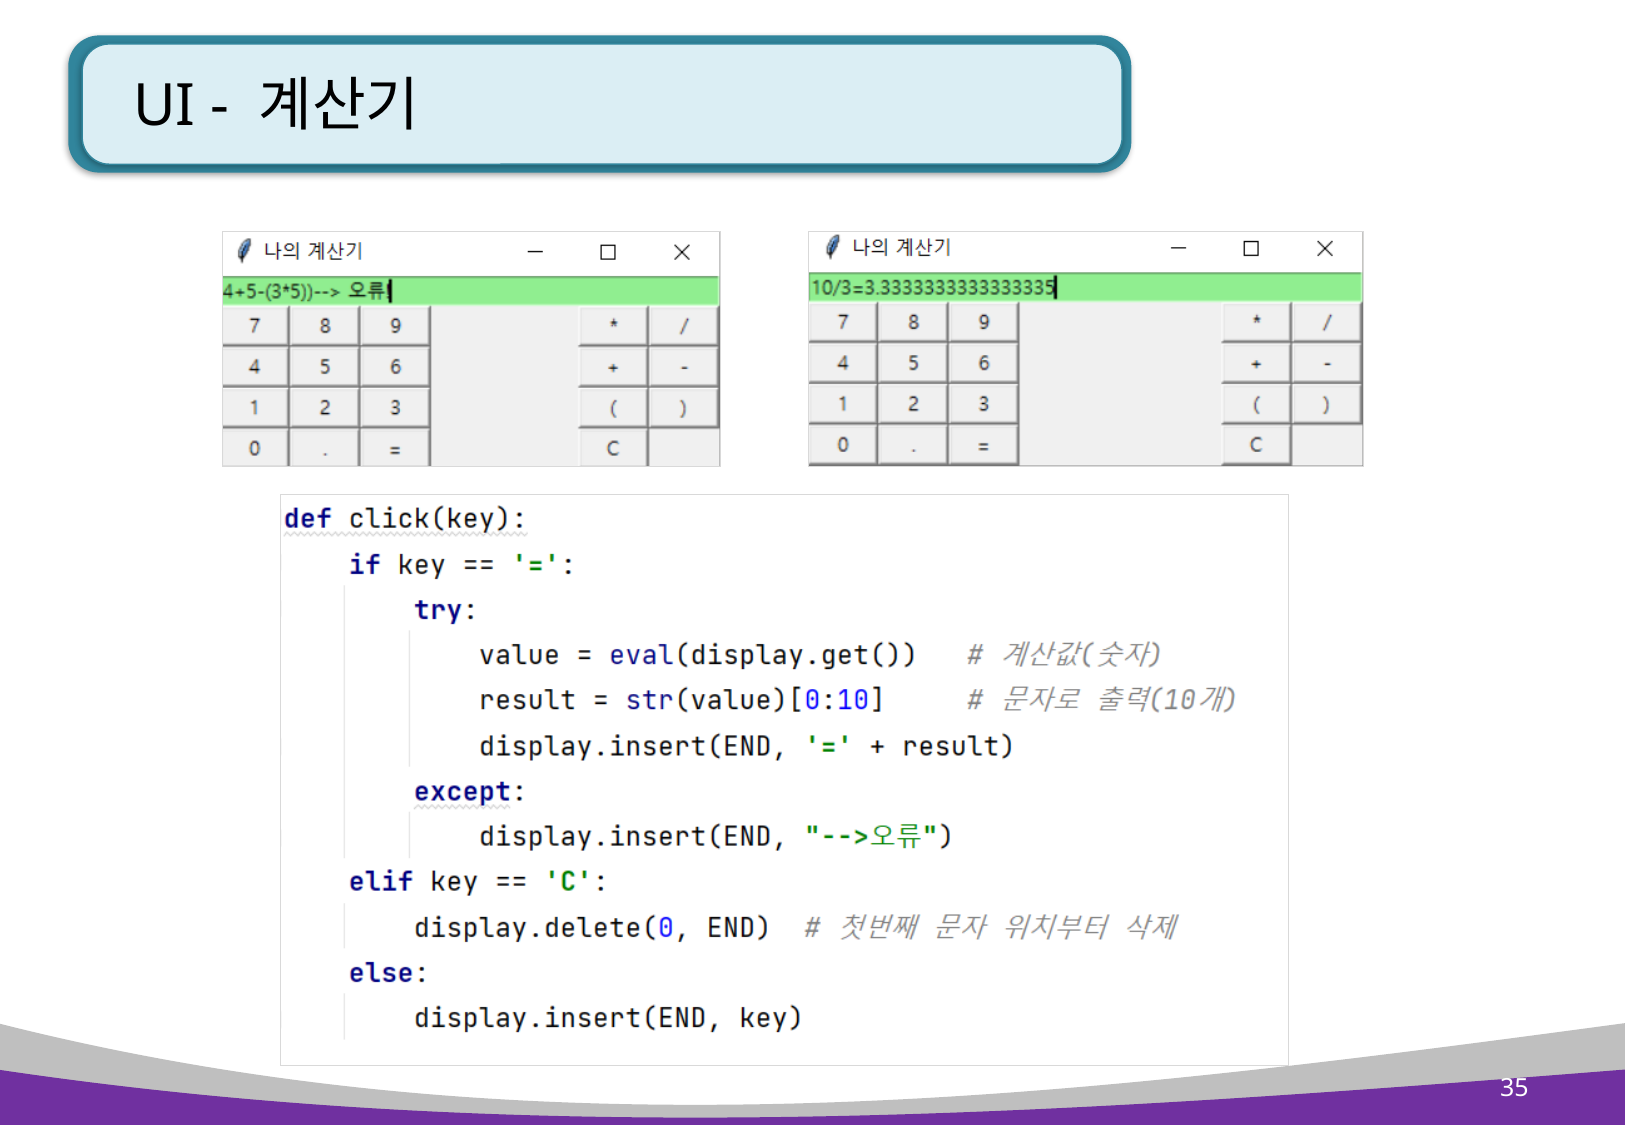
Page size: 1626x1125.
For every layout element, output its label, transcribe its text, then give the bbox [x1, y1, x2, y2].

picture [222, 231, 721, 467]
picture [808, 231, 1365, 467]
picture [280, 493, 1289, 1066]
slide_number 35 [1452, 1058, 1544, 1119]
title UI - 계산기 [103, 32, 1121, 173]
